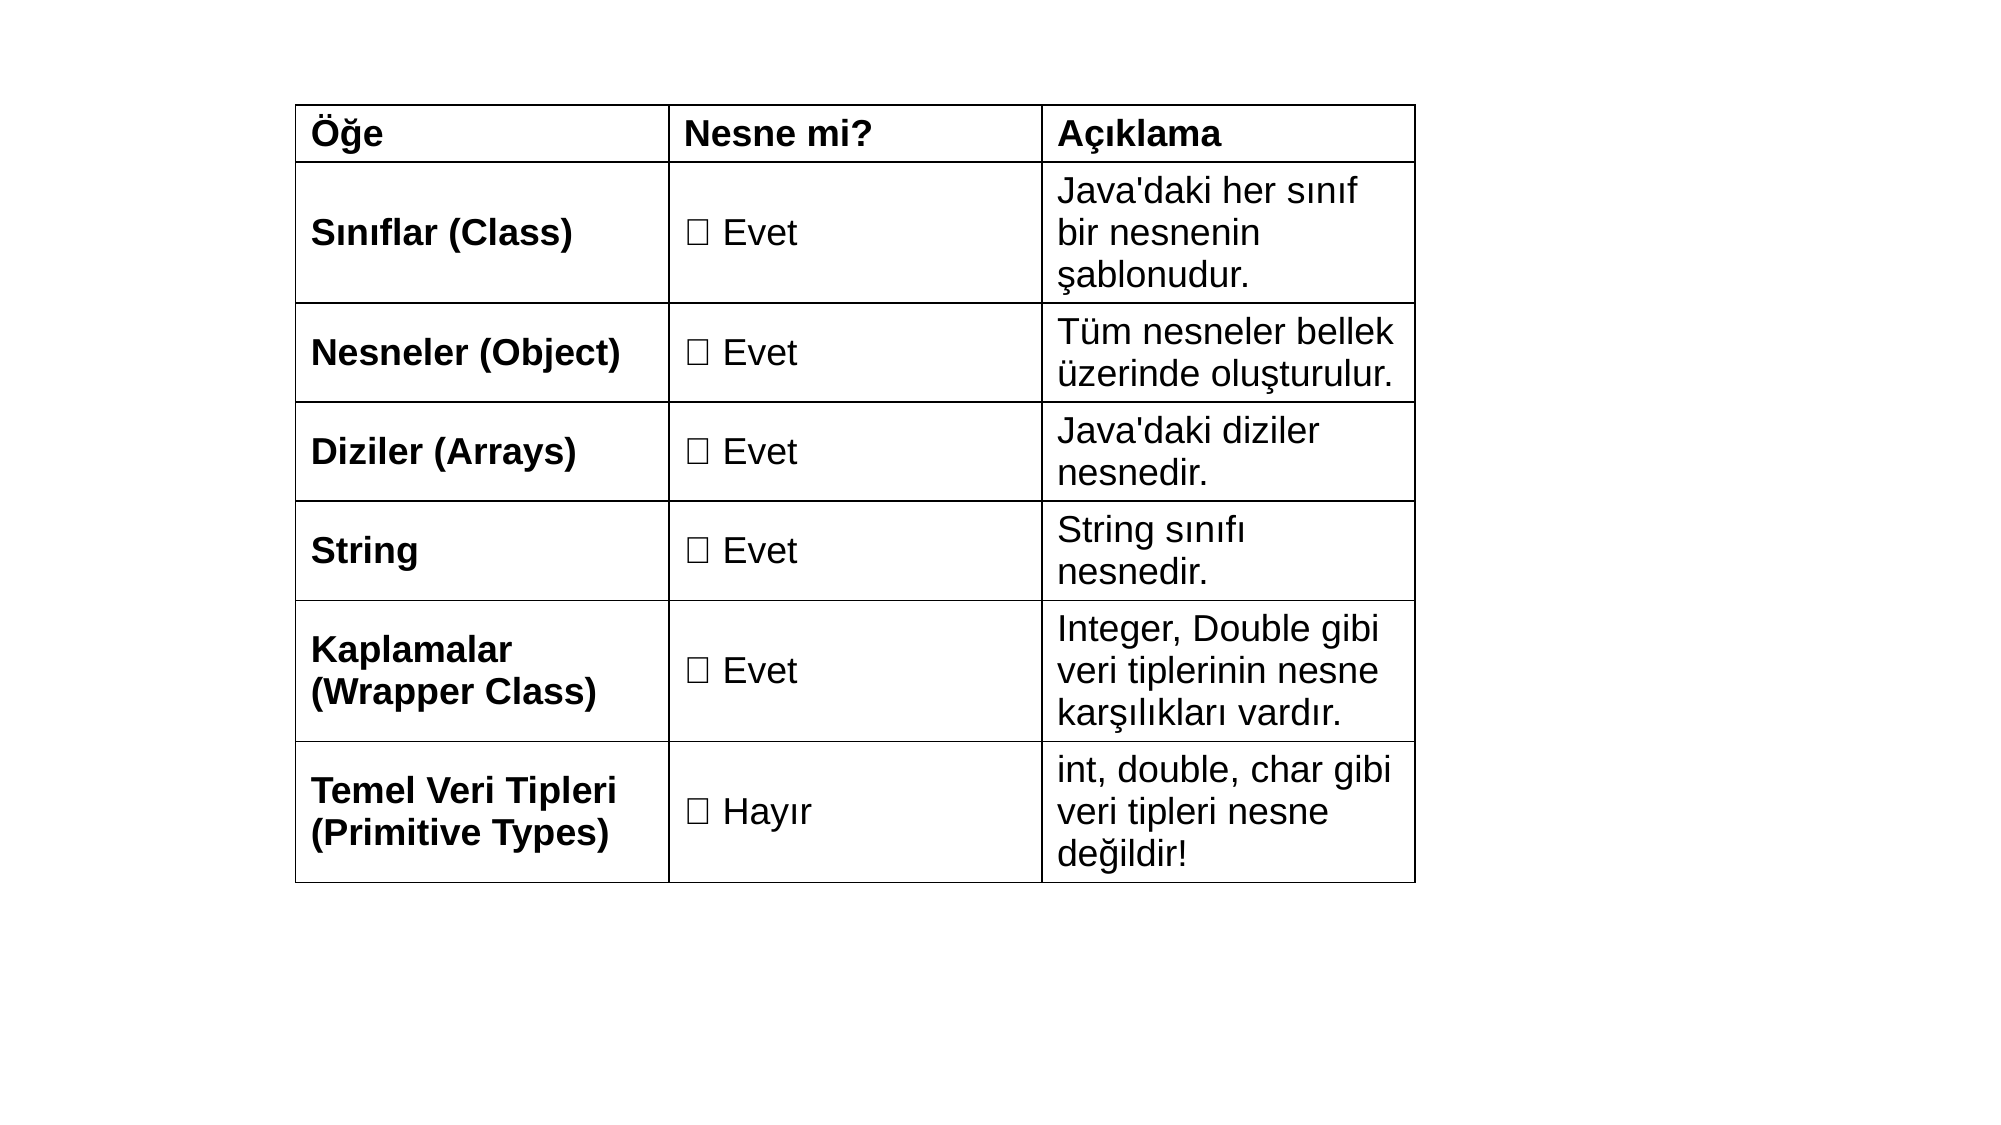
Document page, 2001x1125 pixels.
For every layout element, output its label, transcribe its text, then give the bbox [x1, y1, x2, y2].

table_cell String sınıfı nesnedir. [1043, 502, 1414, 600]
table_cell Java'daki her sınıf bir nesnenin şablonudur. [1043, 163, 1414, 302]
table_header Öğe [296, 106, 668, 161]
table_header Açıklama [1043, 106, 1414, 161]
table_cell String [296, 502, 668, 600]
table_header Nesne mi? [670, 106, 1041, 161]
table_cell Kaplamalar (Wrapper Class) [296, 601, 668, 741]
table_cell ✅ Evet [670, 403, 1041, 500]
table_cell Temel Veri Tipleri (Primitive Types) [296, 742, 668, 882]
table_cell int, double, char gibi veri tipleri nesne değildir! [1043, 742, 1414, 882]
table_cell Diziler (Arrays) [296, 403, 668, 500]
table_cell Nesneler (Object) [296, 304, 668, 401]
table_cell ❌ Hayır [670, 742, 1041, 882]
table_cell ✅ Evet [670, 163, 1041, 302]
table_cell Tüm nesneler bellek üzerinde oluşturulur. [1043, 304, 1414, 401]
table_cell ✅ Evet [670, 502, 1041, 600]
table_cell Integer, Double gibi veri tiplerinin nesne karşılıkları vardır. [1043, 601, 1414, 741]
table_cell Sınıflar (Class) [296, 163, 668, 302]
table_cell ✅ Evet [670, 601, 1041, 741]
table_cell ✅ Evet [670, 304, 1041, 401]
table_cell Java'daki diziler nesnedir. [1043, 403, 1414, 500]
